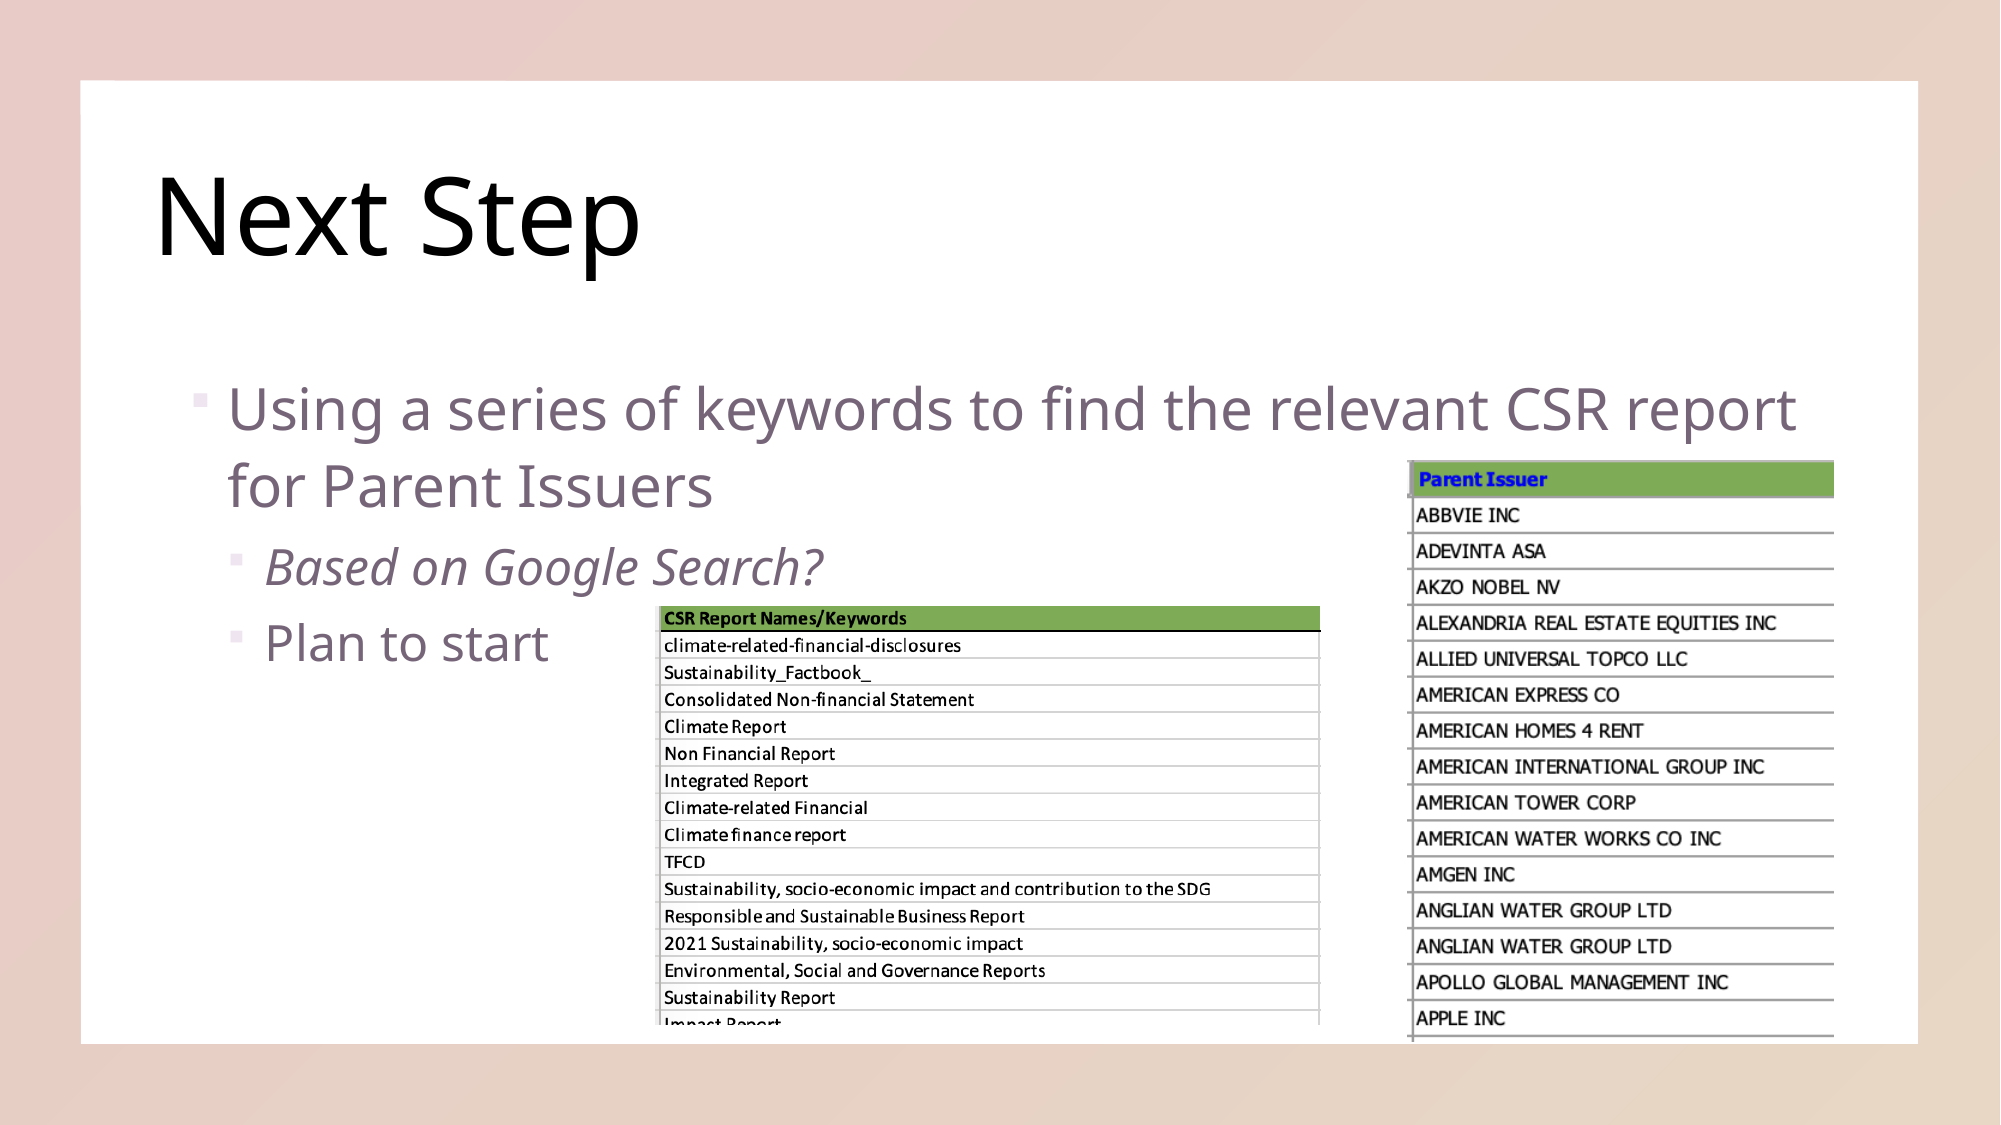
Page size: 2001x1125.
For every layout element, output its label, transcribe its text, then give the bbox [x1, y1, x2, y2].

picture [655, 606, 1321, 1025]
list Using a series of keywords to find the relevant CSR report for Parent Issuers Based on Google Search? Plan to start [137, 357, 1863, 1014]
picture [1407, 460, 1834, 1042]
title Next Step [137, 111, 1863, 330]
